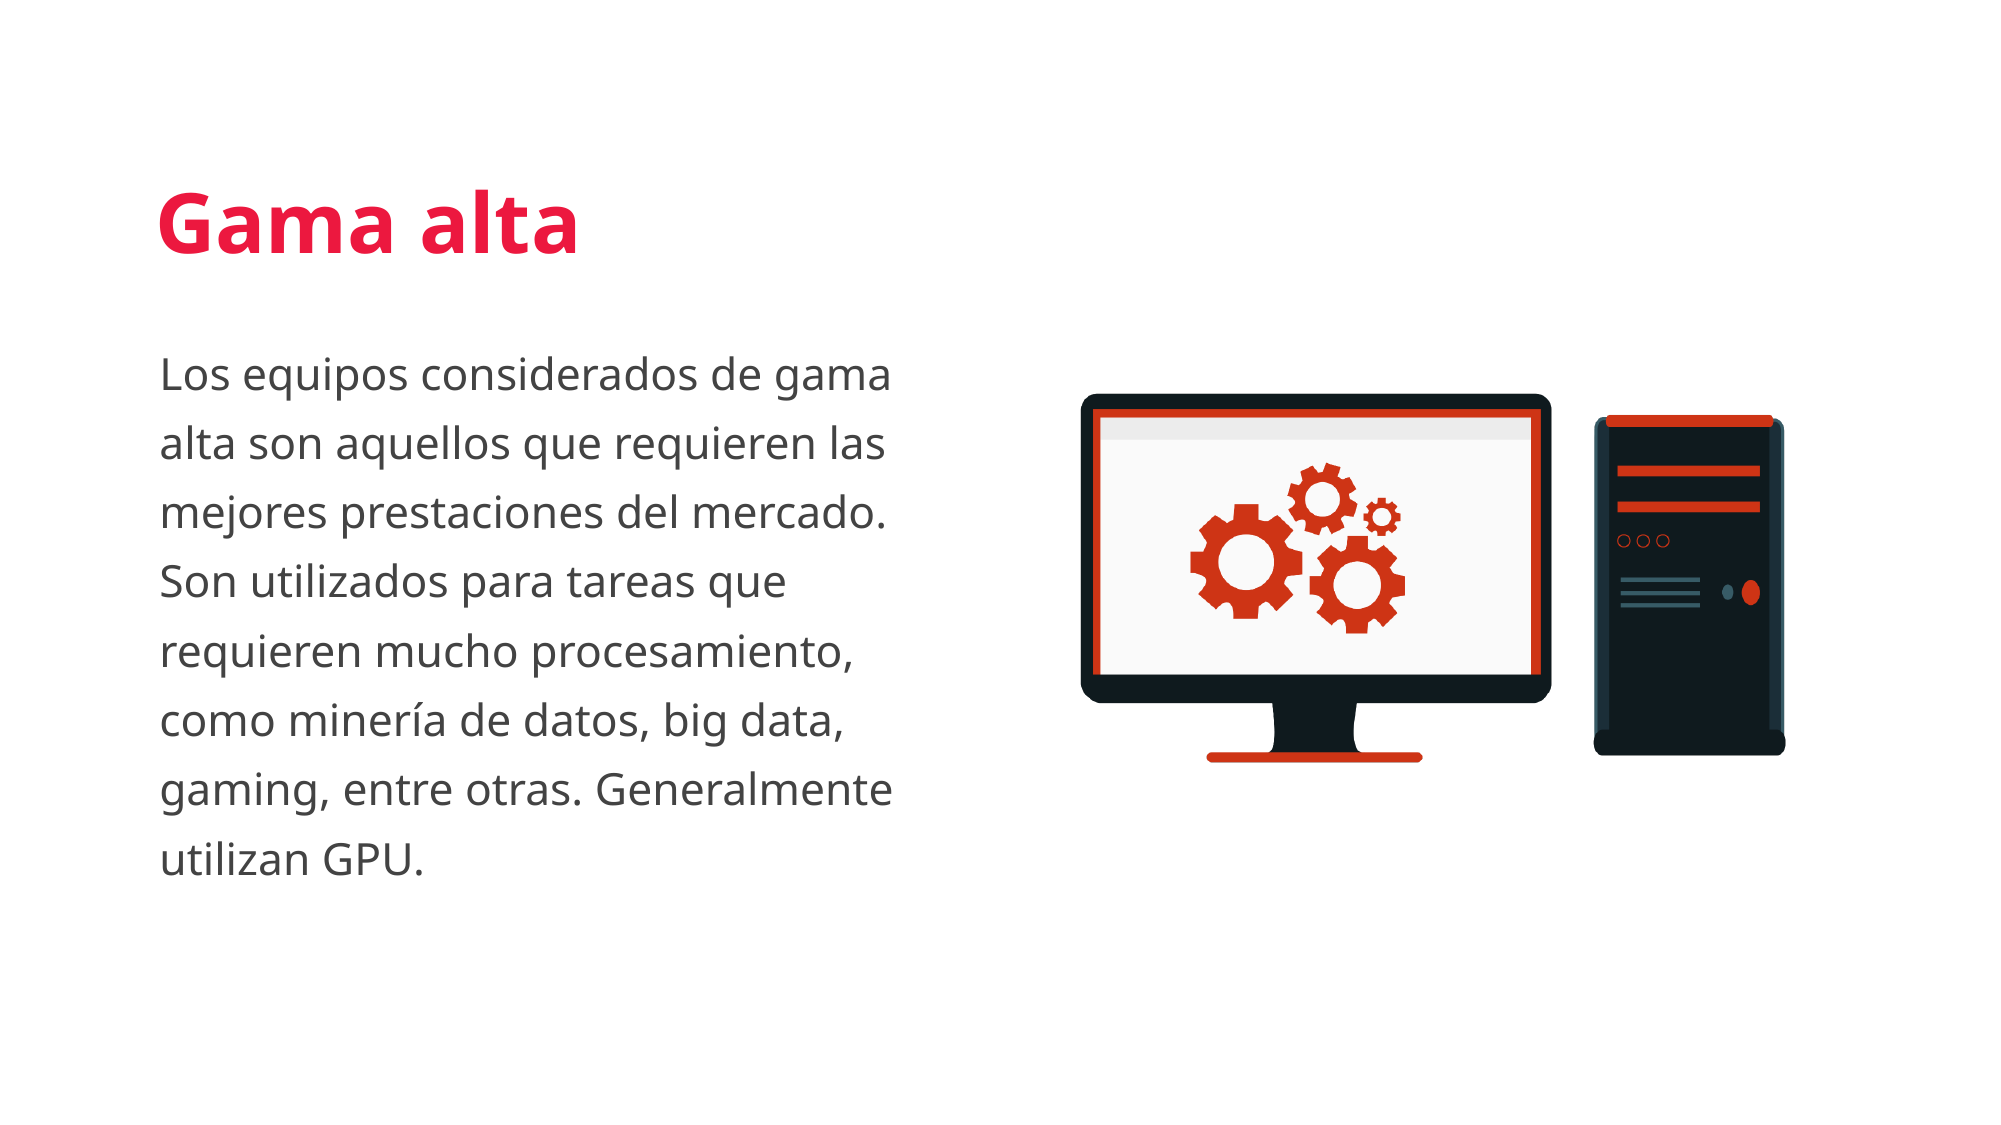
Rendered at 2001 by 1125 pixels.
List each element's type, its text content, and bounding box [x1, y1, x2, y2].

text_box Los equipos considerados de gama alta son aquellos que requieren las mejores prestaciones del mercado. Son utilizados para tareas que requieren mucho procesamiento, como minería de datos, big data, gaming, entre otras. Generalmente utilizan GPU. [139, 319, 931, 979]
text_box Gama alta [137, 132, 1817, 320]
picture [828, 251, 2000, 912]
